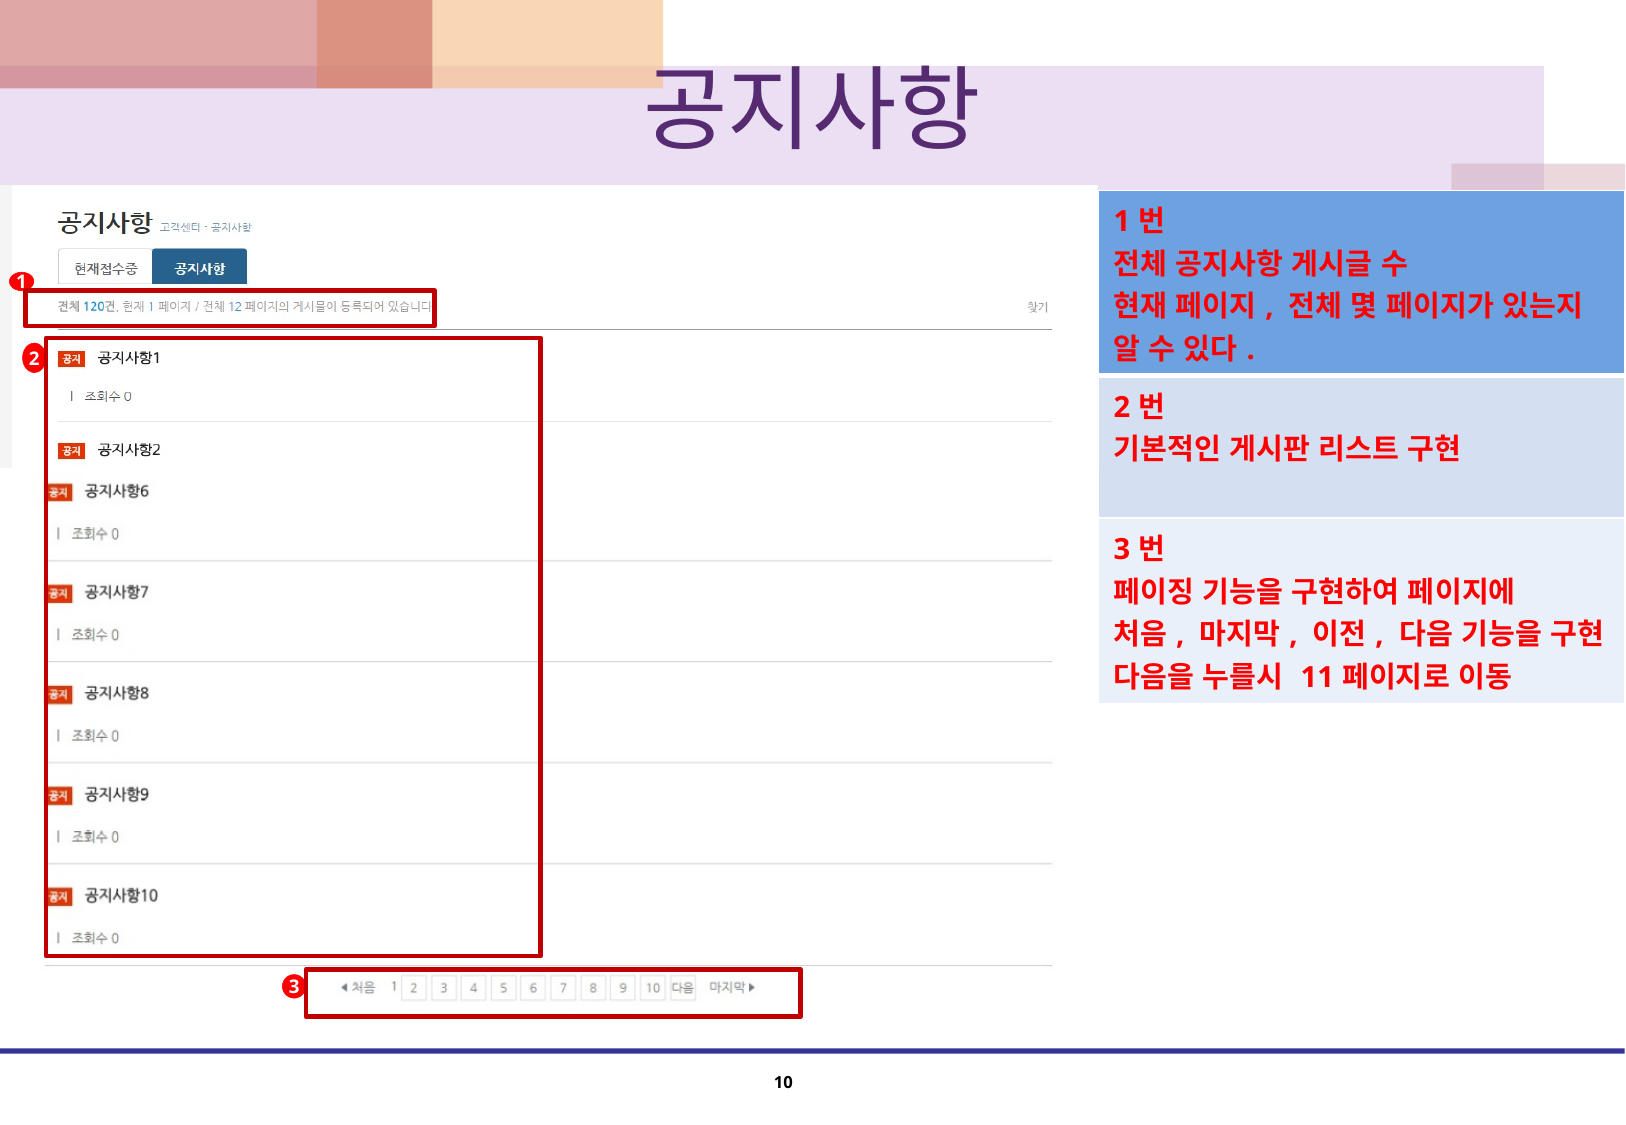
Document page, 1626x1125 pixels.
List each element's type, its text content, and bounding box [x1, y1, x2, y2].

title 공지사항 [81, 26, 1544, 185]
table_cell 2번 기본적인 게시판 리스트 구현 [1104, 378, 1624, 517]
table_header 1번 전체 공지사항 게시글 수 현재 페이지, 전체 몇 페이지가 있는지 알 수 있다. [1104, 191, 1624, 373]
table_cell 3번 페이징 기능을 구현하여 페이지에 처음, 마지막, 이전, 다음 기능을 구현 다음을 누를시 11페이지로 이동 [1104, 519, 1624, 703]
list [0, 476, 1098, 1048]
picture [0, 185, 1098, 469]
